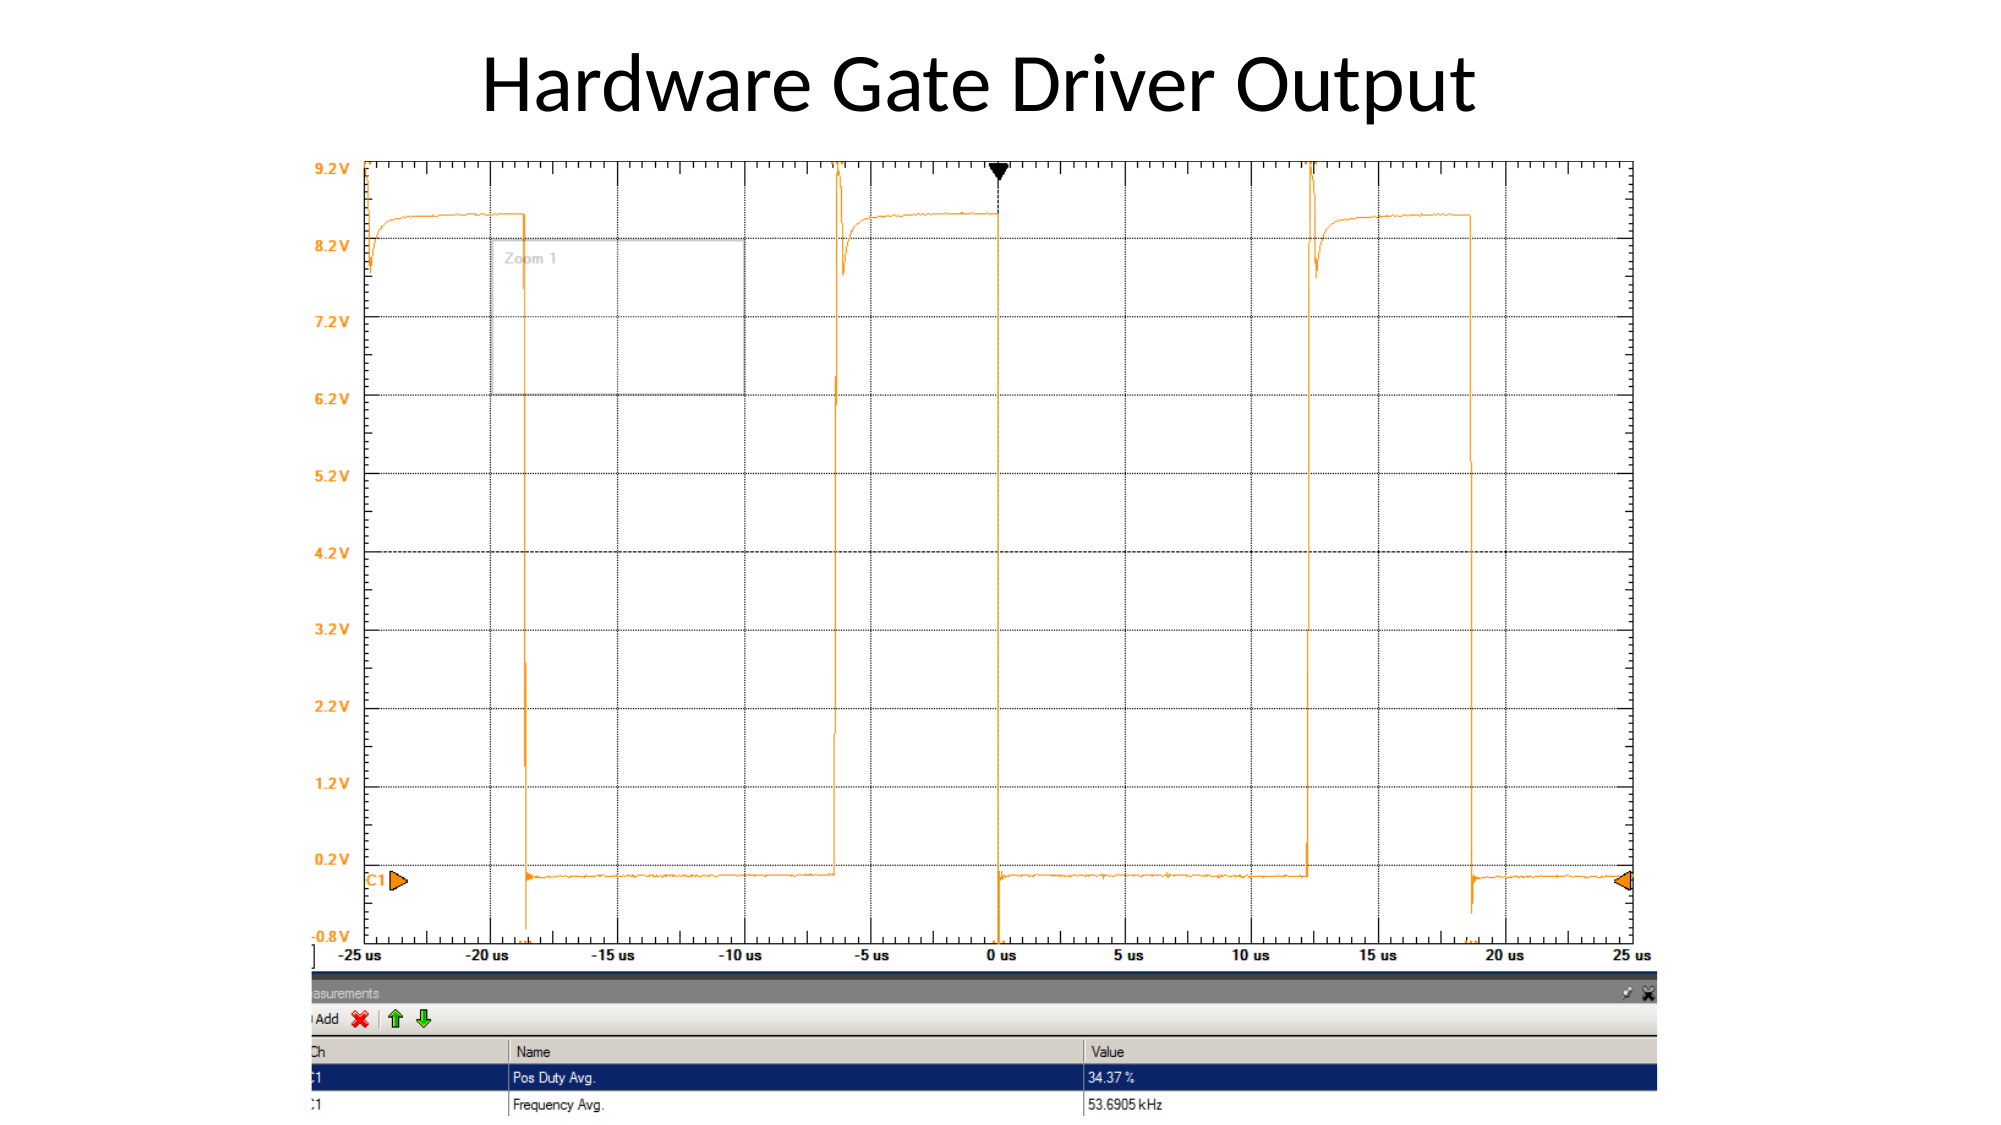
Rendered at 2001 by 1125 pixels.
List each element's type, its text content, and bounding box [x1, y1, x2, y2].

text_box Hardware Gate Driver Output [466, 21, 1494, 136]
picture [311, 161, 1658, 1116]
